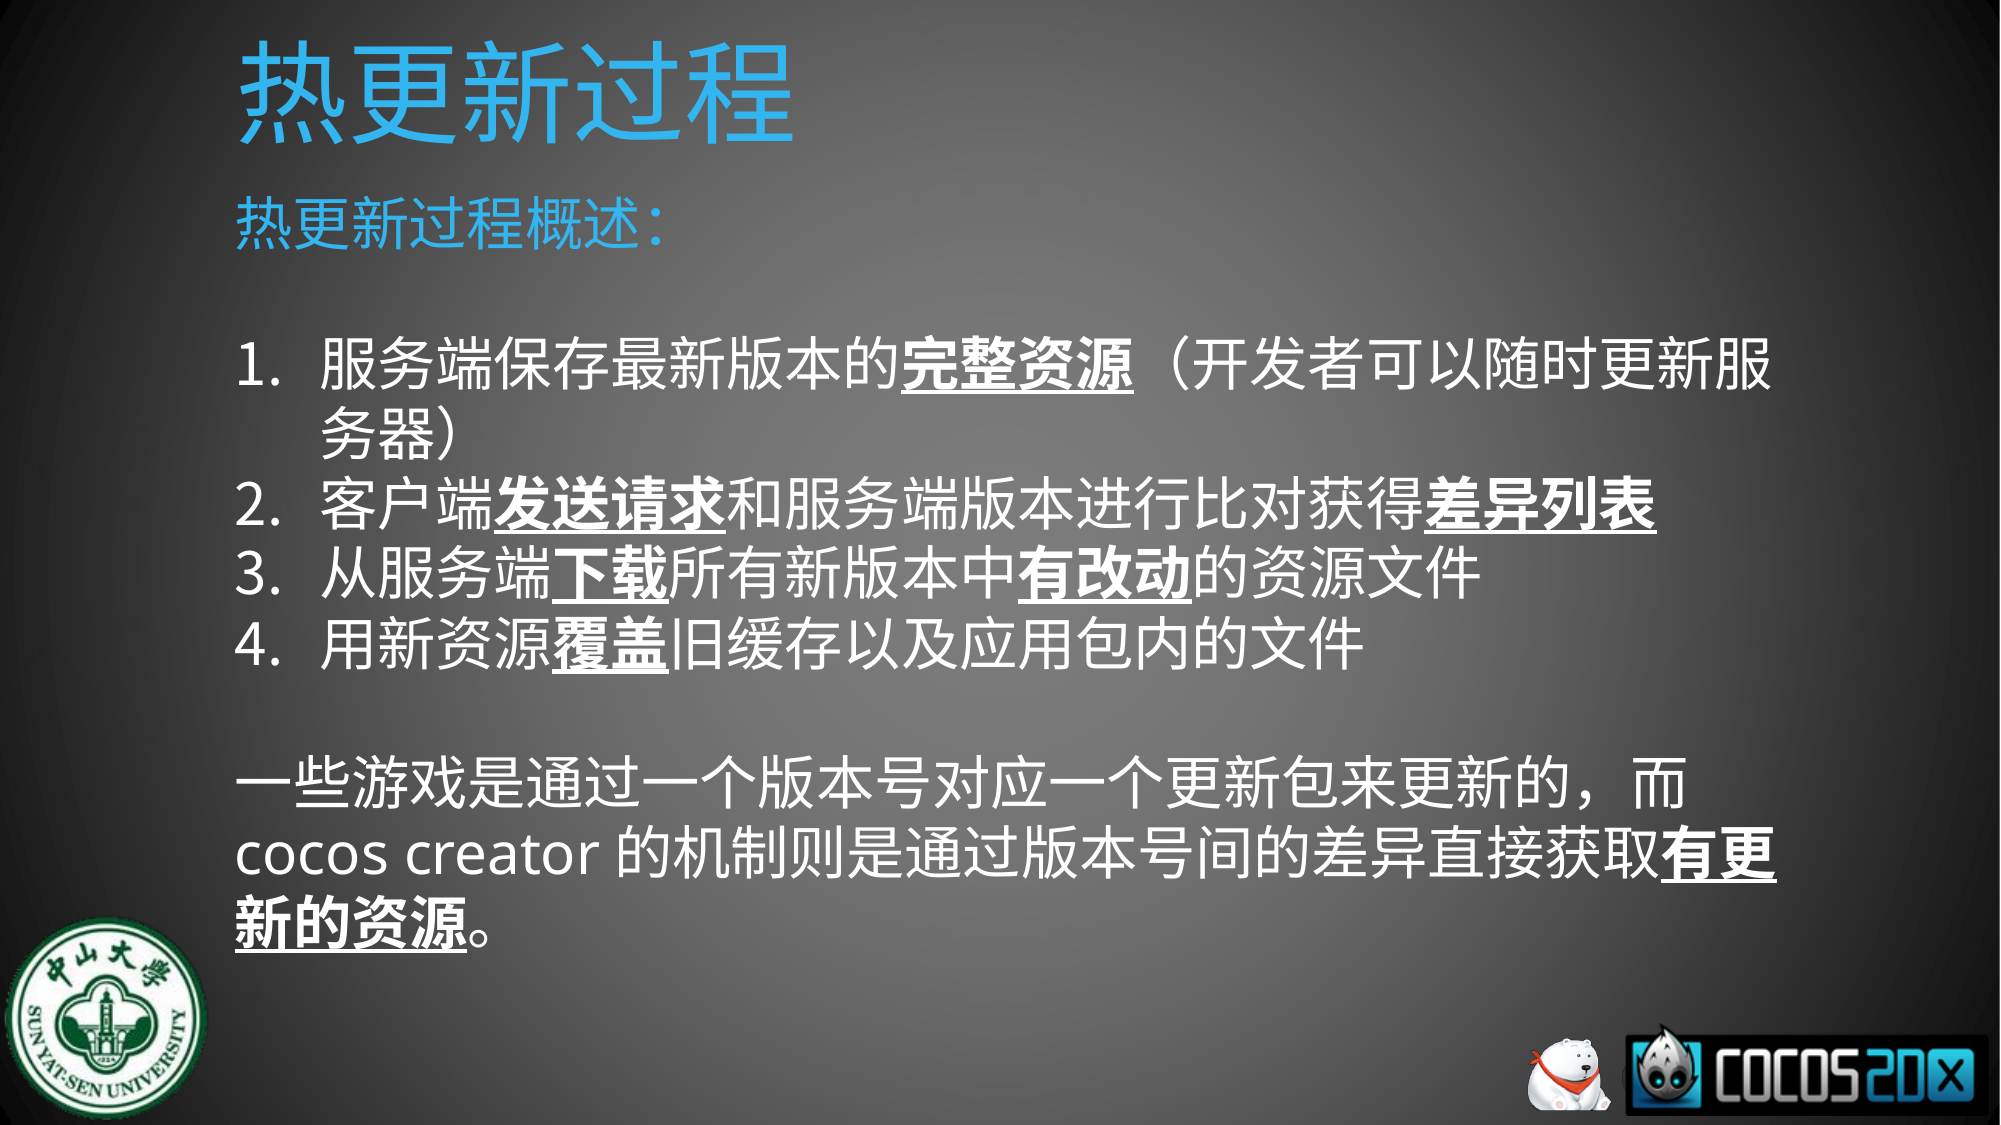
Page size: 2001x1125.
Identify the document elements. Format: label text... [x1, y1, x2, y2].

text_box [0, 905, 260, 1125]
text_box [1519, 1034, 1625, 1115]
title 热更新过程 [233, 20, 913, 185]
picture [0, 0, 2000, 1125]
text_box 热更新过程概述： 服务端保存最新版本的完整资源（开发者可以随时更新服务器） 客户端发送请求和服务端版本进行比对获得差异列表 从服务端下载所有新版本中有改动的资源文件 用新资源覆盖旧缓存以及应用包内的文件 一些游戏是通过一个版本号对应一个更新包来更新的，而cocos creator的机制则是通过版本号间的差异直接获取有更新的资源。 [233, 185, 1791, 957]
text_box [1625, 1023, 1989, 1116]
